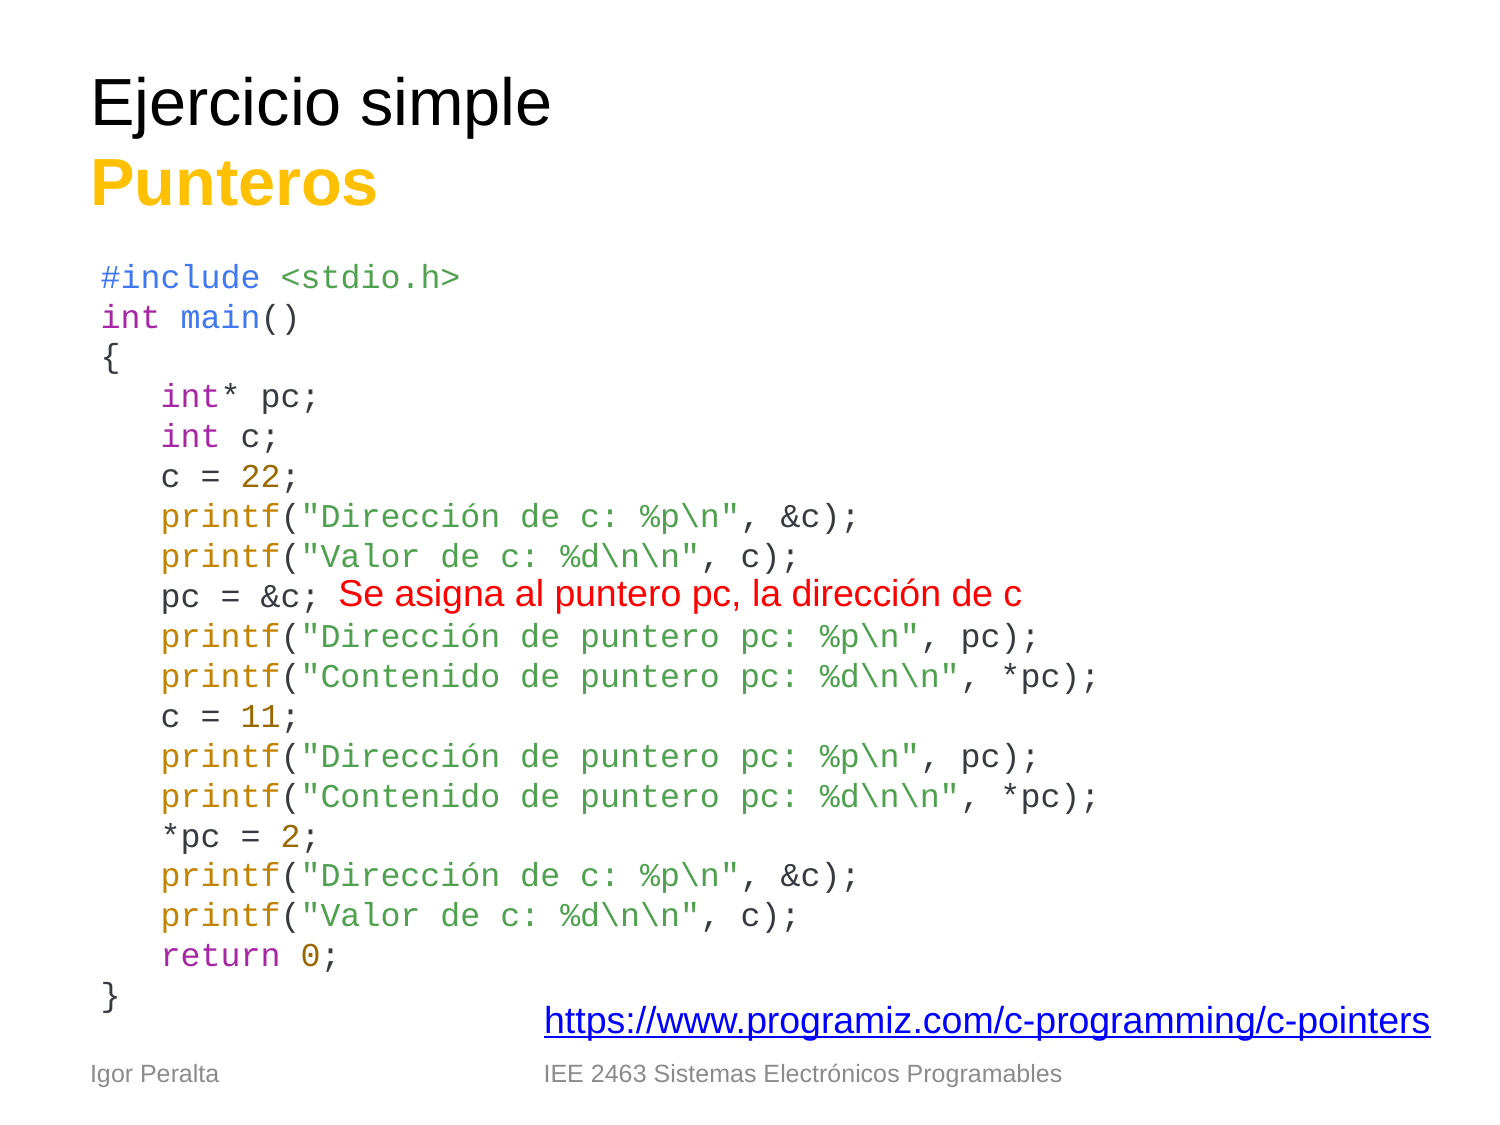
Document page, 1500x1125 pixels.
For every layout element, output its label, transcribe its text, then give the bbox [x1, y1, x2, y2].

text_box #include <stdio.h> int main() { int* pc; int c; c = 22; printf("Dirección de c: %p\n", &c); printf("Valor de c: %d\n\n", c); pc = &c; printf("Dirección de puntero pc: %p\n", pc); printf("Contenido de puntero pc: %d\n\n", *pc); c = 11; printf("Dirección de puntero pc: %p\n", pc); printf("Contenido de puntero pc: %d\n\n", *pc); *pc = 2; printf("Dirección de c: %p\n", &c); printf("Valor de c: %d\n\n", c); return 0; } [85, 247, 1425, 1101]
text_box Se asigna al puntero pc, la dirección de c [323, 561, 1074, 712]
text_box https://www.programiz.com/c-programming/c-pointers [529, 988, 1500, 1125]
slide_number Igor Peralta [75, 1042, 425, 1103]
title Ejercicio simple Punteros [75, 45, 1425, 233]
